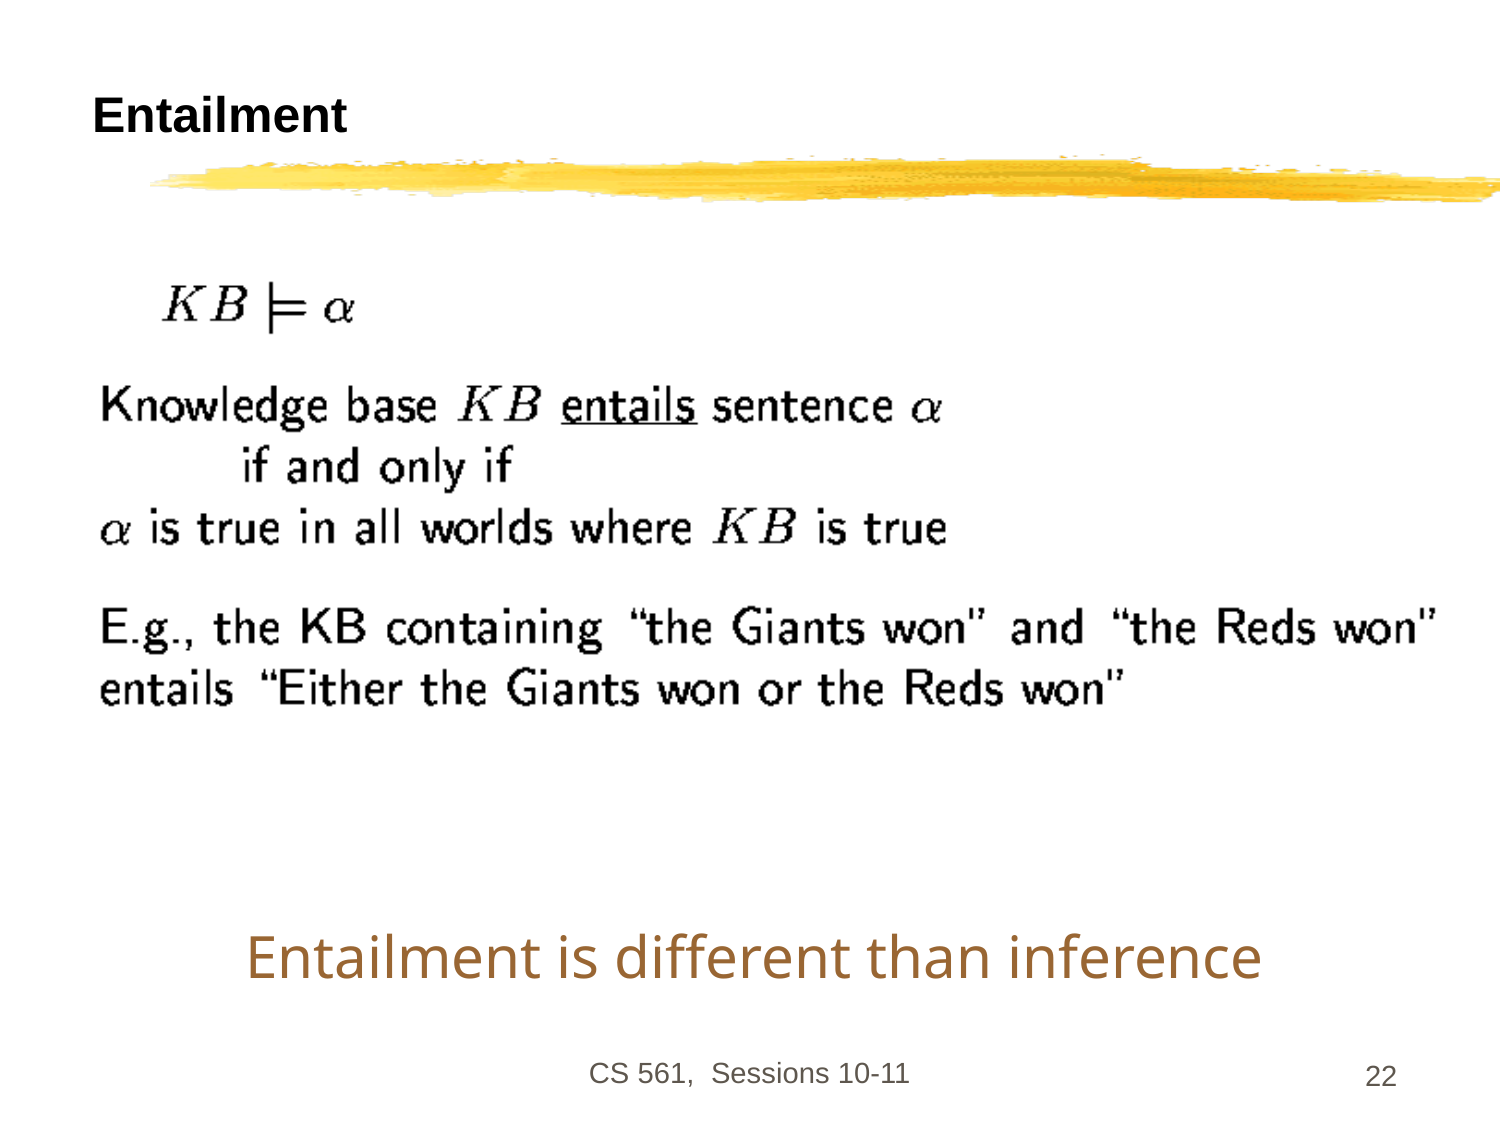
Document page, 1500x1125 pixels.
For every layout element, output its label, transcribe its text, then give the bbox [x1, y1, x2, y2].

footer CS 561, Sessions 10-11 [512, 1021, 988, 1098]
text_box Entailment is different than inference [230, 912, 1353, 998]
slide_number 22 [1099, 1024, 1413, 1101]
picture [150, 149, 1500, 213]
picture [35, 249, 1500, 775]
title Entailment [76, 37, 1415, 151]
